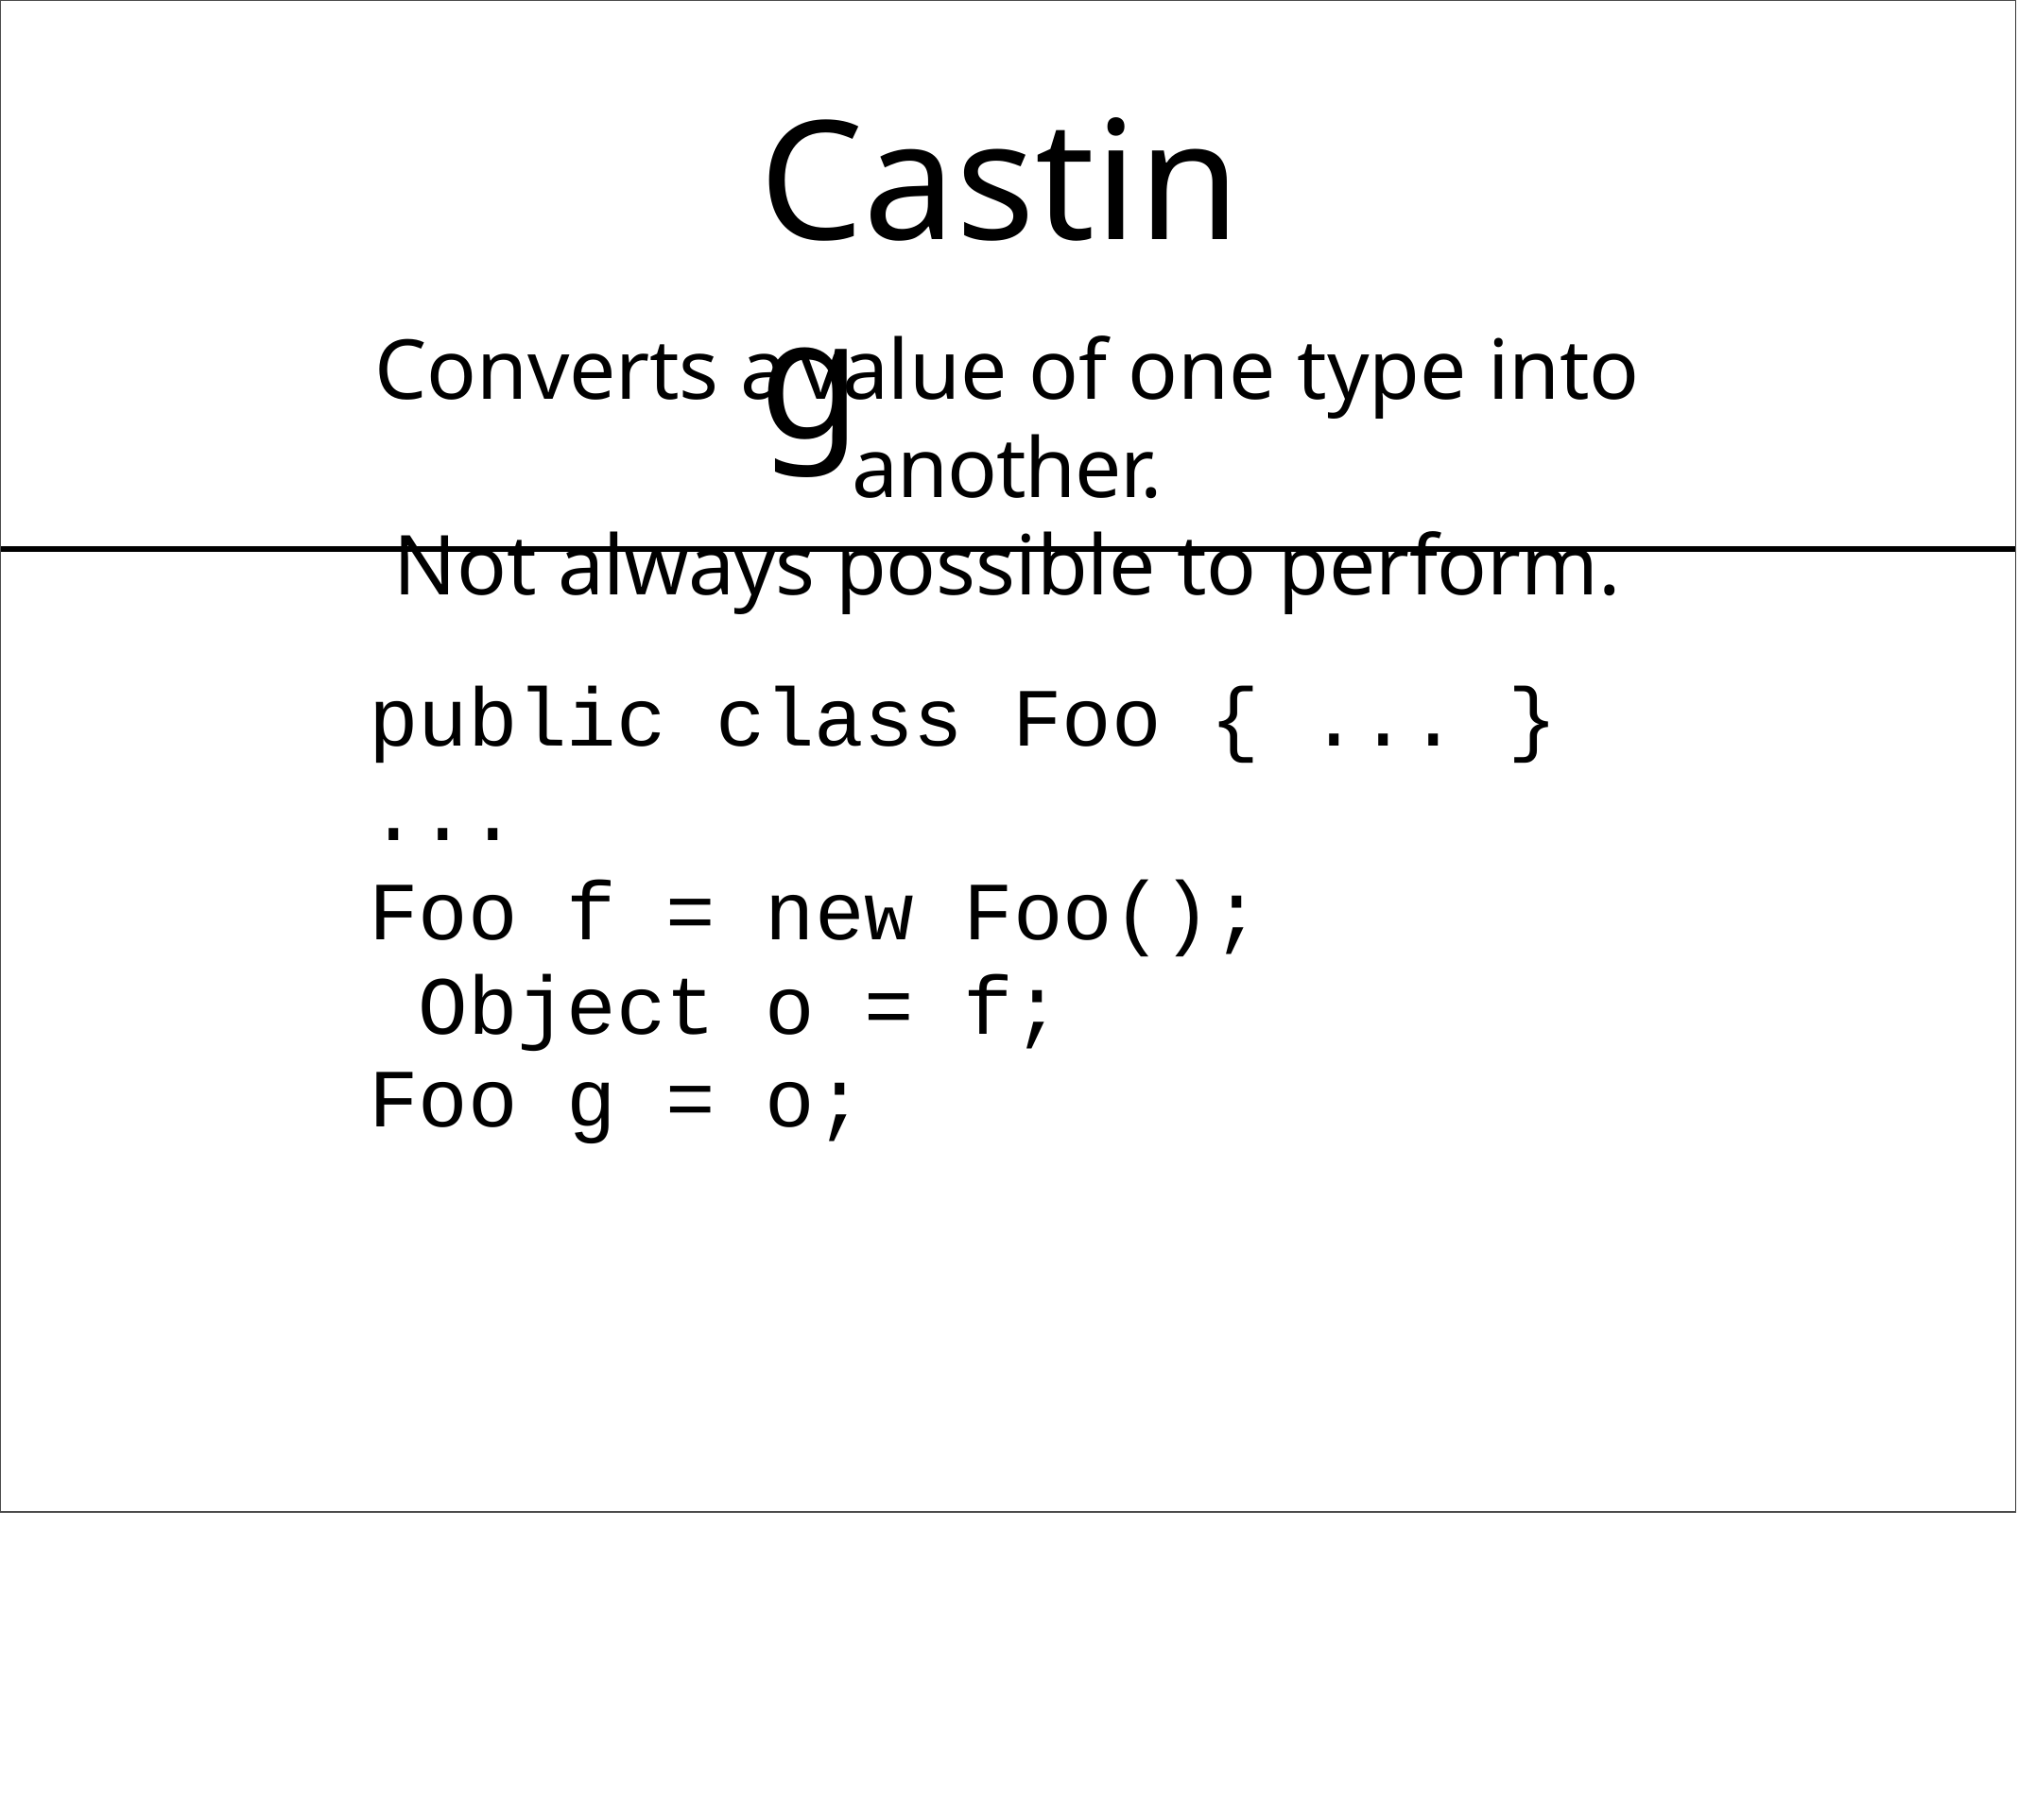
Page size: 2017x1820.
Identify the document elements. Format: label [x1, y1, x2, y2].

text_box [0, 0, 2017, 1512]
